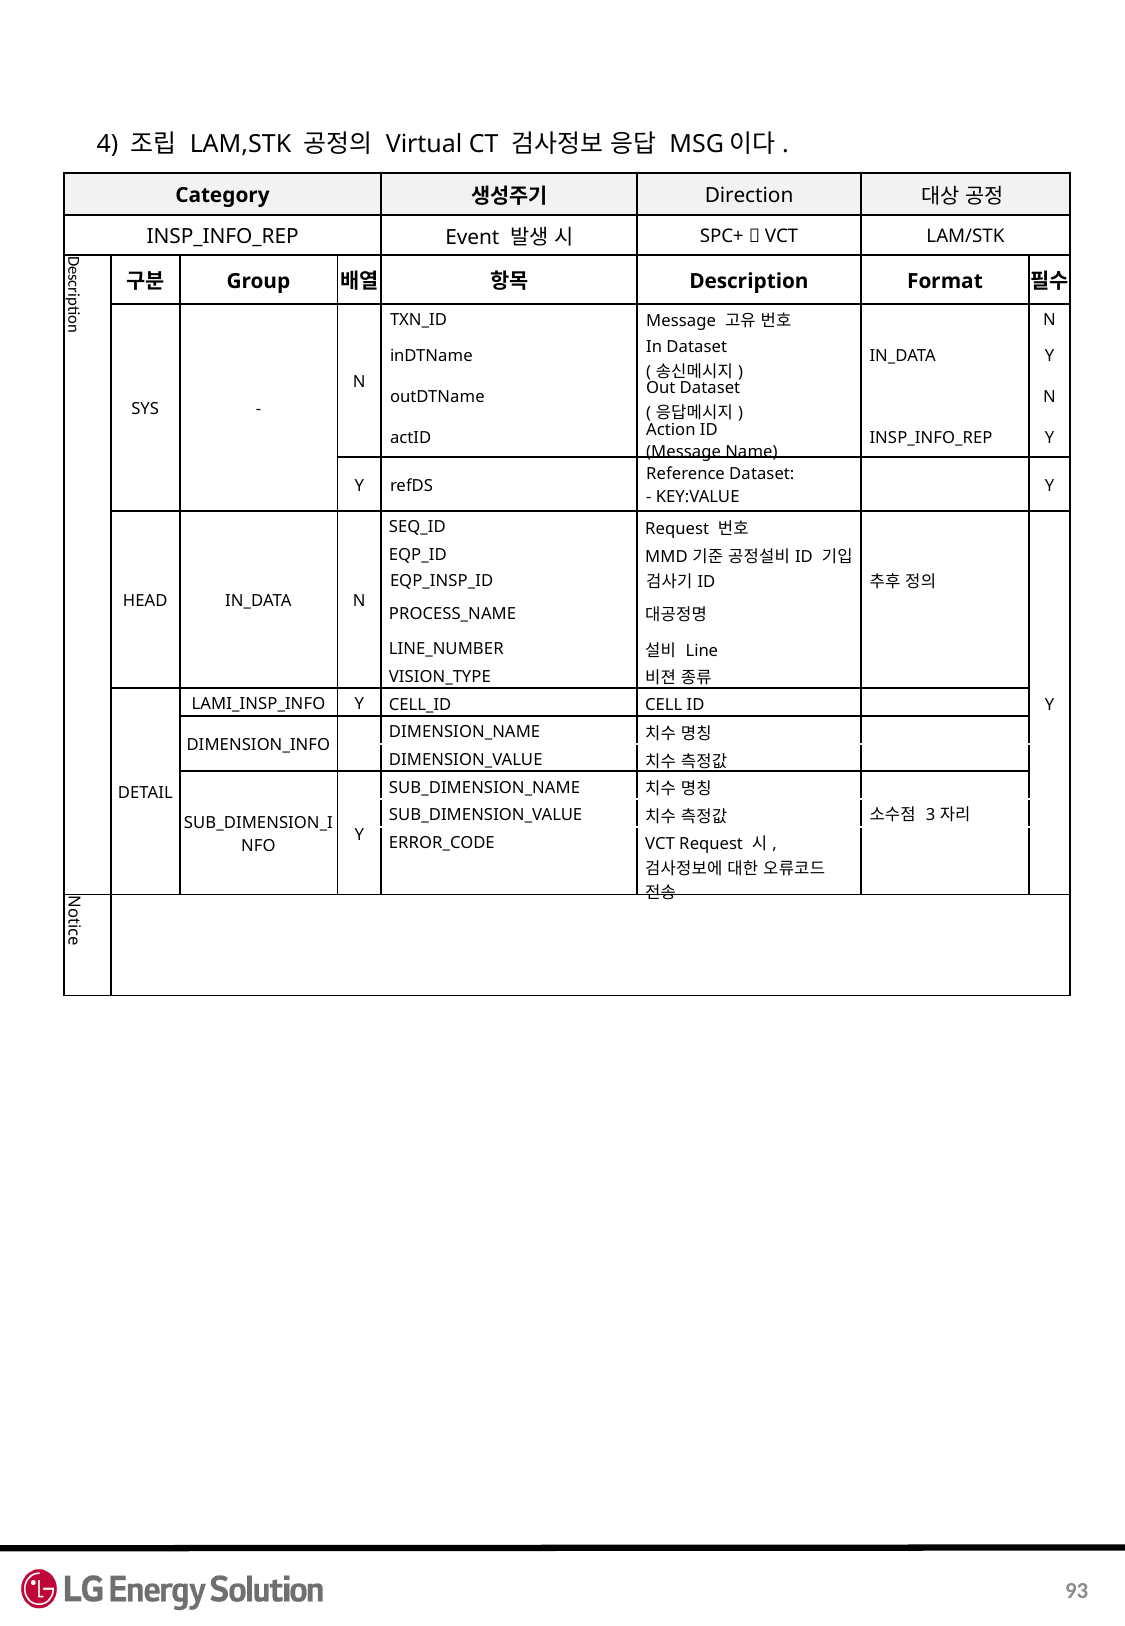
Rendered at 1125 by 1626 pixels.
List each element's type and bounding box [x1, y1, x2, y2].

table_cell [338, 458, 380, 510]
text_box [64, 127, 1068, 158]
table_cell [862, 828, 1028, 894]
table_header [862, 174, 1069, 214]
table_cell [338, 256, 380, 303]
table_cell [382, 689, 636, 715]
table_cell [181, 772, 337, 894]
table_header [65, 174, 380, 214]
table_cell [862, 717, 1028, 743]
table_cell [382, 745, 636, 770]
table_cell [638, 689, 860, 715]
table_header [382, 174, 636, 214]
table_cell [638, 800, 860, 826]
table_cell [862, 305, 1028, 456]
table_cell [1030, 256, 1069, 303]
table_cell [382, 717, 636, 743]
table_cell [862, 745, 1028, 770]
table_cell [1030, 458, 1069, 510]
table_cell [862, 800, 1028, 826]
table_cell [1030, 305, 1069, 456]
table_cell [338, 689, 380, 715]
table_cell [338, 305, 380, 456]
table_cell [112, 689, 179, 894]
table_cell [638, 828, 860, 894]
table_cell [181, 256, 337, 303]
table_cell [181, 689, 337, 715]
table_cell [181, 512, 337, 687]
table_cell [862, 689, 1028, 715]
table_cell [638, 256, 860, 303]
table_cell [862, 512, 1028, 687]
table_cell [382, 256, 636, 303]
table_cell [382, 828, 636, 894]
table_cell [862, 216, 1069, 254]
slide_number [927, 1568, 1104, 1611]
table_cell [382, 800, 636, 826]
picture [18, 1565, 327, 1611]
table_cell [382, 772, 636, 798]
table_cell [338, 512, 380, 687]
table_cell [112, 256, 179, 303]
table_cell [638, 717, 860, 743]
table_cell [65, 895, 110, 995]
table_cell [862, 458, 1028, 510]
table_cell [638, 305, 860, 456]
table_cell [112, 305, 179, 510]
table_cell [65, 216, 380, 254]
table_cell [638, 512, 860, 687]
table_cell [862, 772, 1028, 798]
table_cell [862, 256, 1028, 303]
table_cell [181, 305, 337, 510]
table_cell [181, 717, 337, 770]
table_cell [382, 458, 636, 510]
table_cell [338, 772, 380, 894]
table_cell [338, 717, 380, 770]
table_cell [65, 256, 110, 894]
table_cell [382, 216, 636, 254]
table_header [638, 174, 860, 214]
table_cell [112, 895, 1069, 995]
table_cell [638, 458, 860, 510]
table_cell [638, 745, 860, 770]
table_cell [382, 512, 636, 687]
table_cell [638, 772, 860, 798]
table_cell [1030, 512, 1069, 894]
table_cell [112, 512, 179, 687]
table_cell [382, 305, 636, 456]
table_cell [638, 216, 860, 254]
